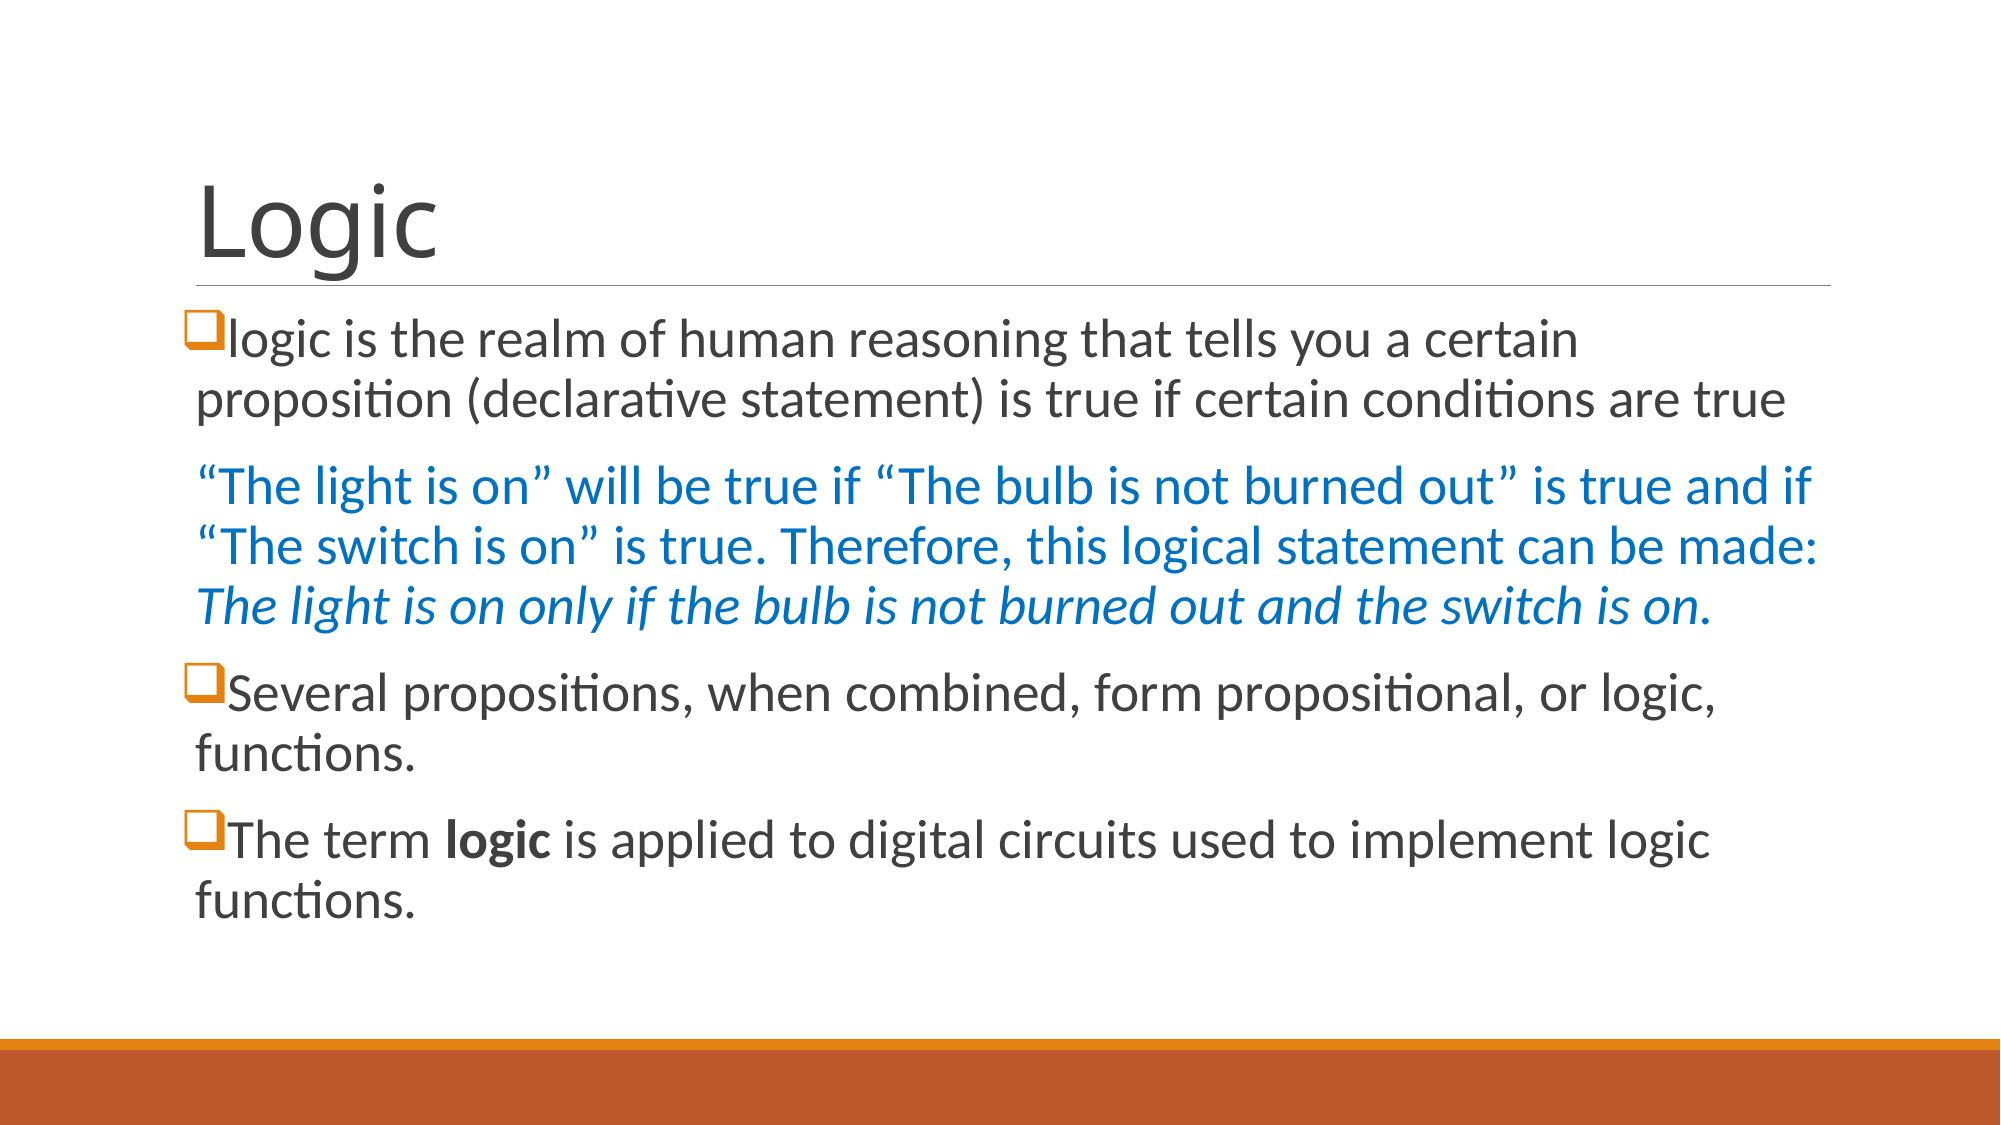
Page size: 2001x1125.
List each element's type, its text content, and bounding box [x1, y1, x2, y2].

title Logic [180, 47, 1830, 285]
list logic is the realm of human reasoning that tells you a certain proposition (declarative statement) is true if certain conditions are true “The light is on” will be true if “The bulb is not burned out” is true and if “The switch is on” is true. Therefore, this logical statement can be made: The light is on only if the bulb is not burned out and the switch is on. Several propositions, when combined, form propositional, or logic, functions. The term logic is applied to digital circuits used to implement logic functions. [180, 302, 1830, 963]
